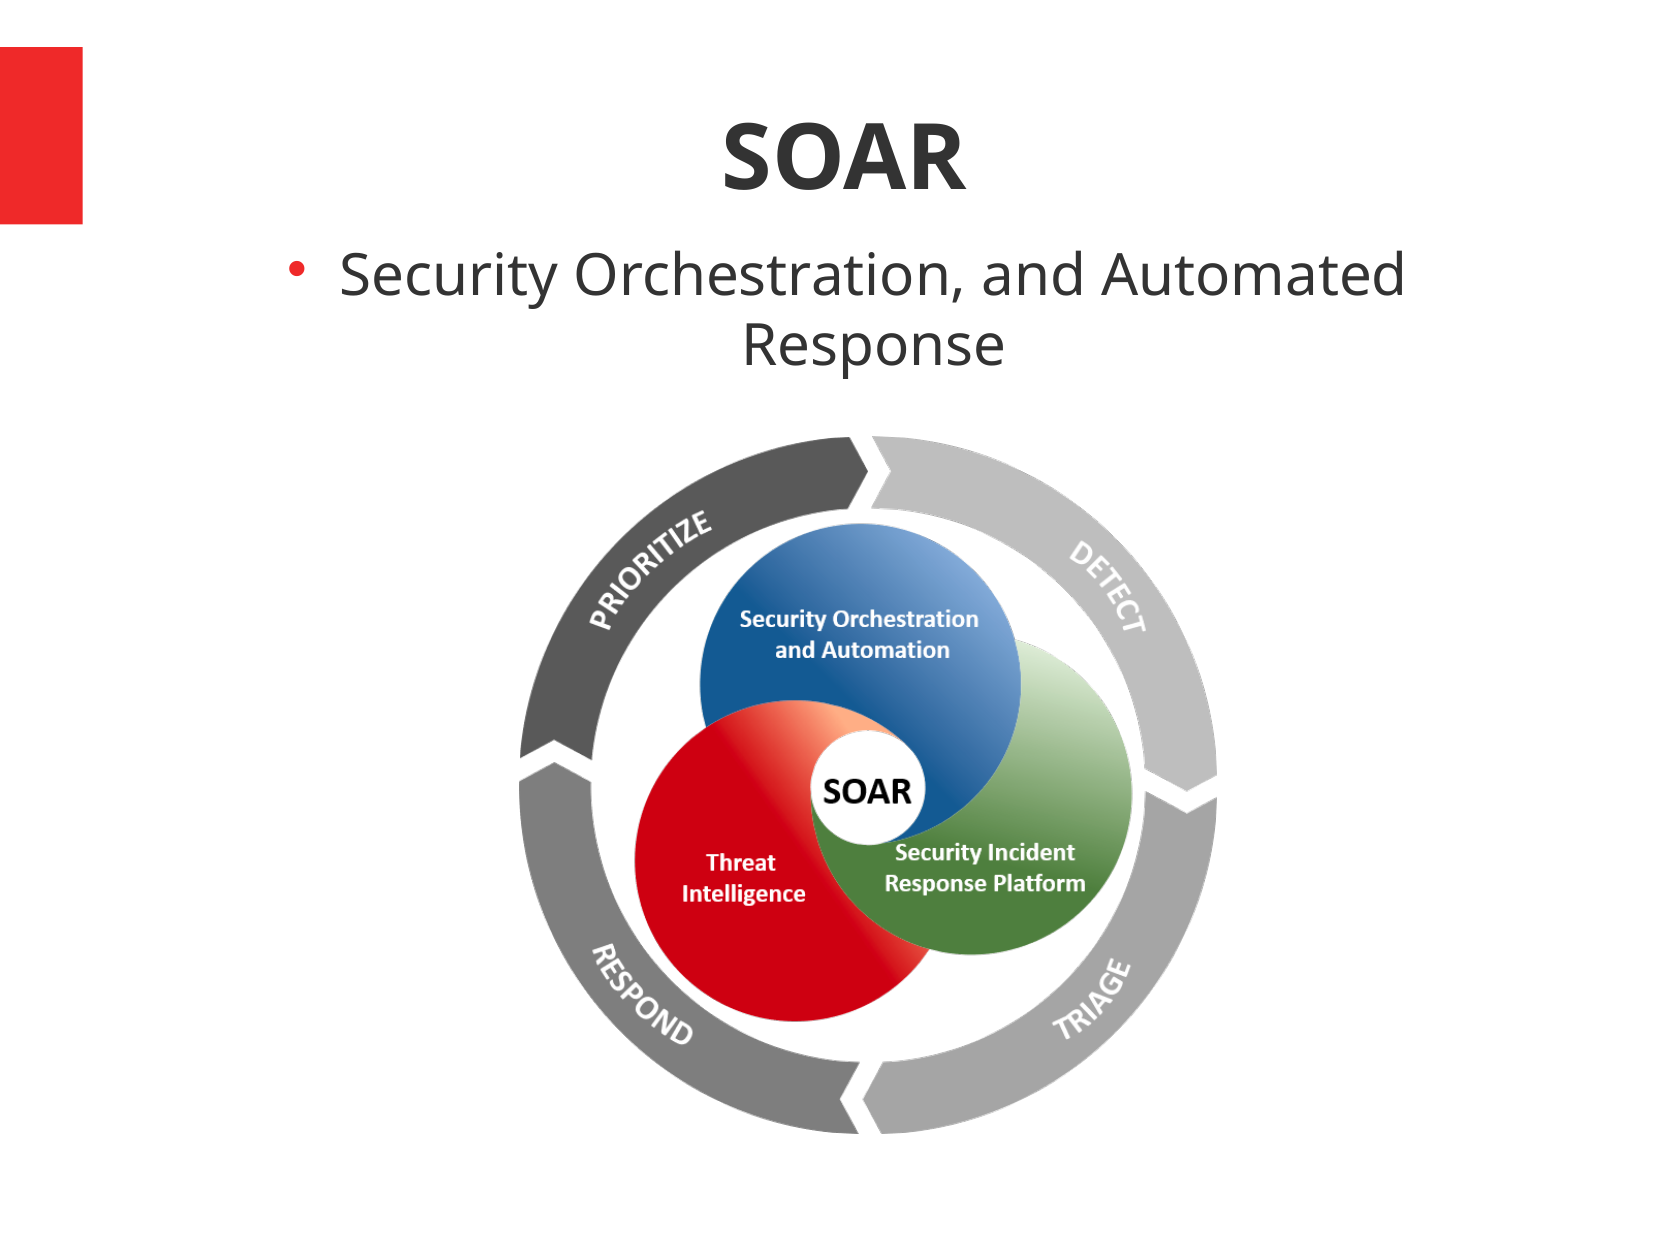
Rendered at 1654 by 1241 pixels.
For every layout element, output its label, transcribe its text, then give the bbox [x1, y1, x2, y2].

text_box SOAR [118, 49, 1571, 257]
text_box Security Orchestration, and Automated Response [129, 237, 1548, 378]
picture [519, 436, 1217, 1135]
